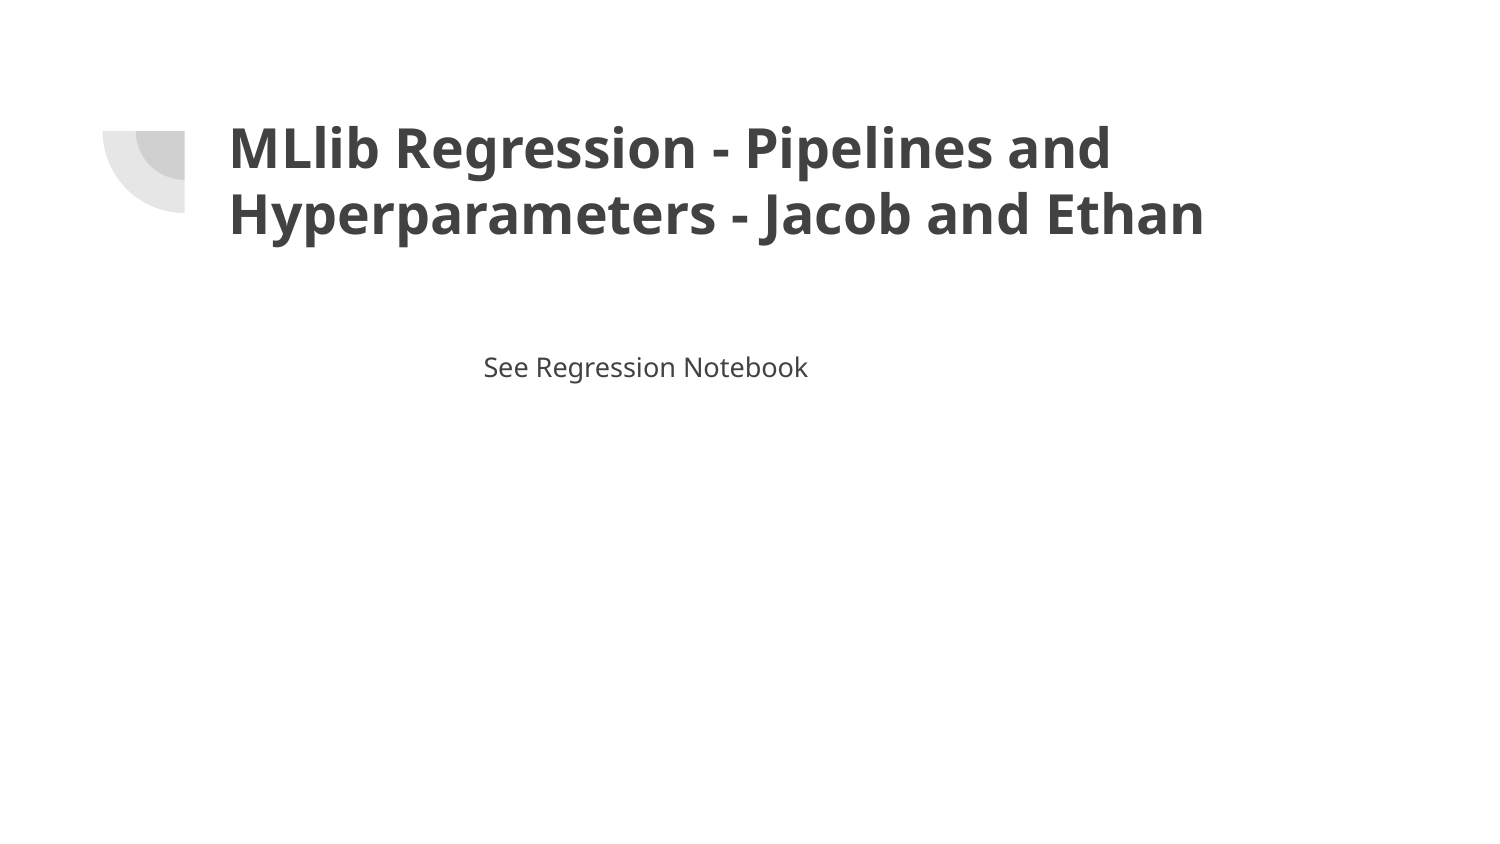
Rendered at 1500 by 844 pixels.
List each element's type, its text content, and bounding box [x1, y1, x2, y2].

list See Regression Notebook [468, 330, 1032, 748]
title MLlib Regression - Pipelines and Hyperparameters - Jacob and Ethan [213, 98, 1368, 263]
